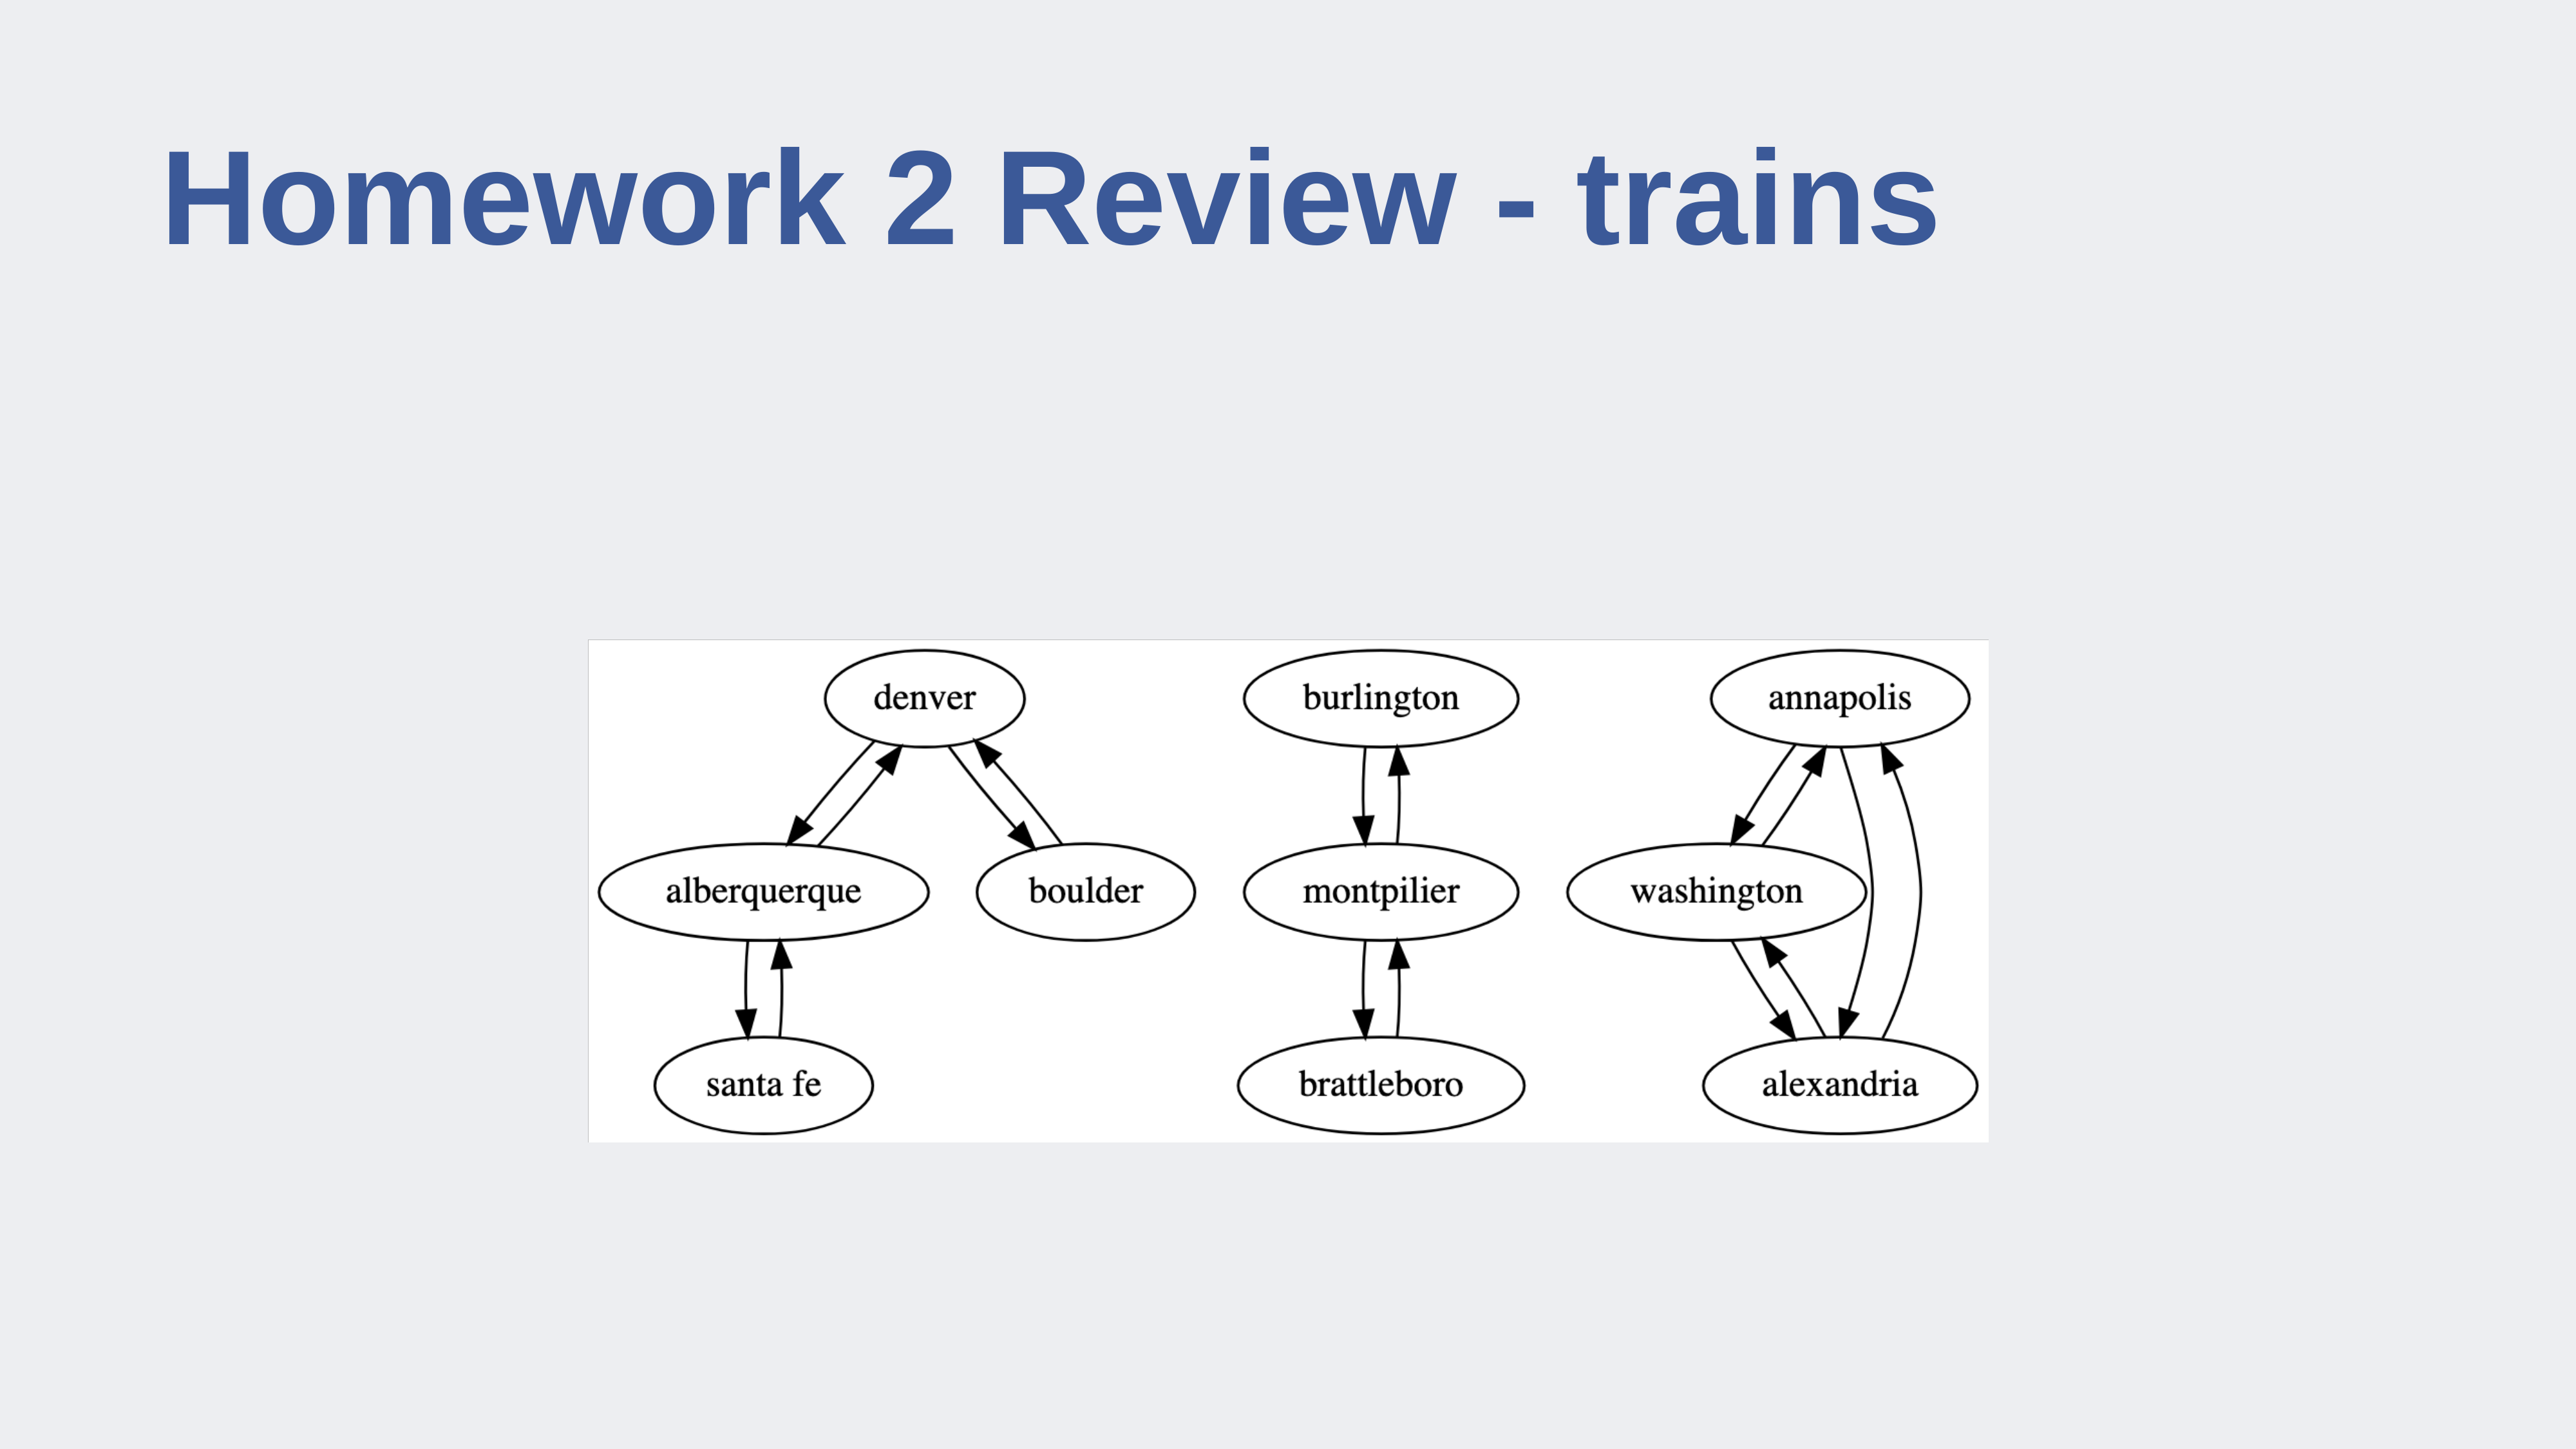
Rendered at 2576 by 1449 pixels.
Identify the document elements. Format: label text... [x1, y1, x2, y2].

picture [587, 639, 1989, 1143]
title Homework 2 Review - trains [160, 109, 2415, 305]
